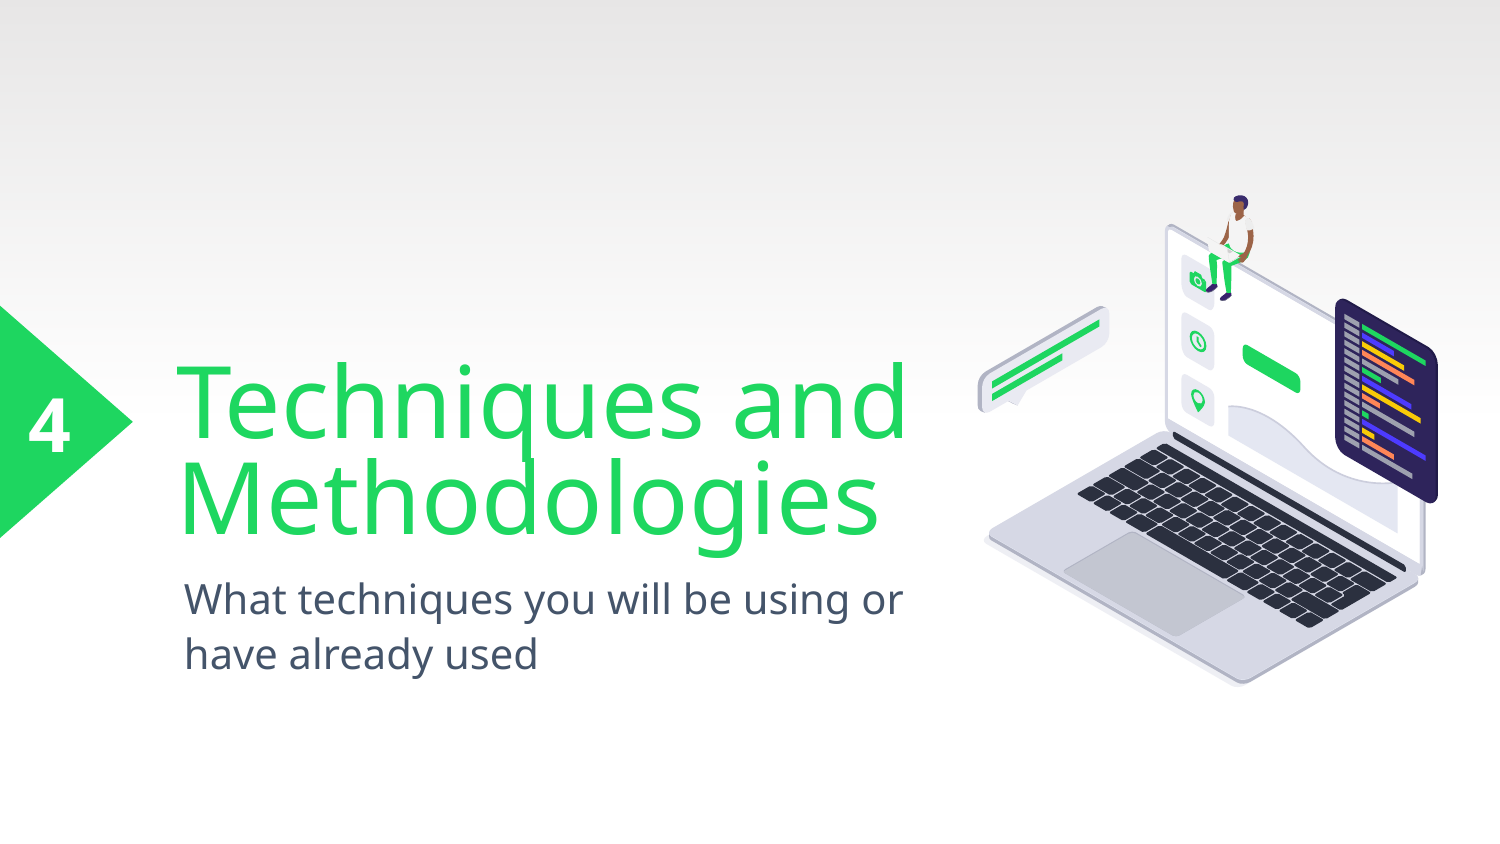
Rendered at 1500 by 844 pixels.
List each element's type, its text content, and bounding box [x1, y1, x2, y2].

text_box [977, 194, 1439, 688]
text_box 4 [0, 306, 100, 540]
subtitle What techniques you will be using or have already used [183, 567, 952, 631]
title Techniques and Methodologies [176, 293, 944, 554]
